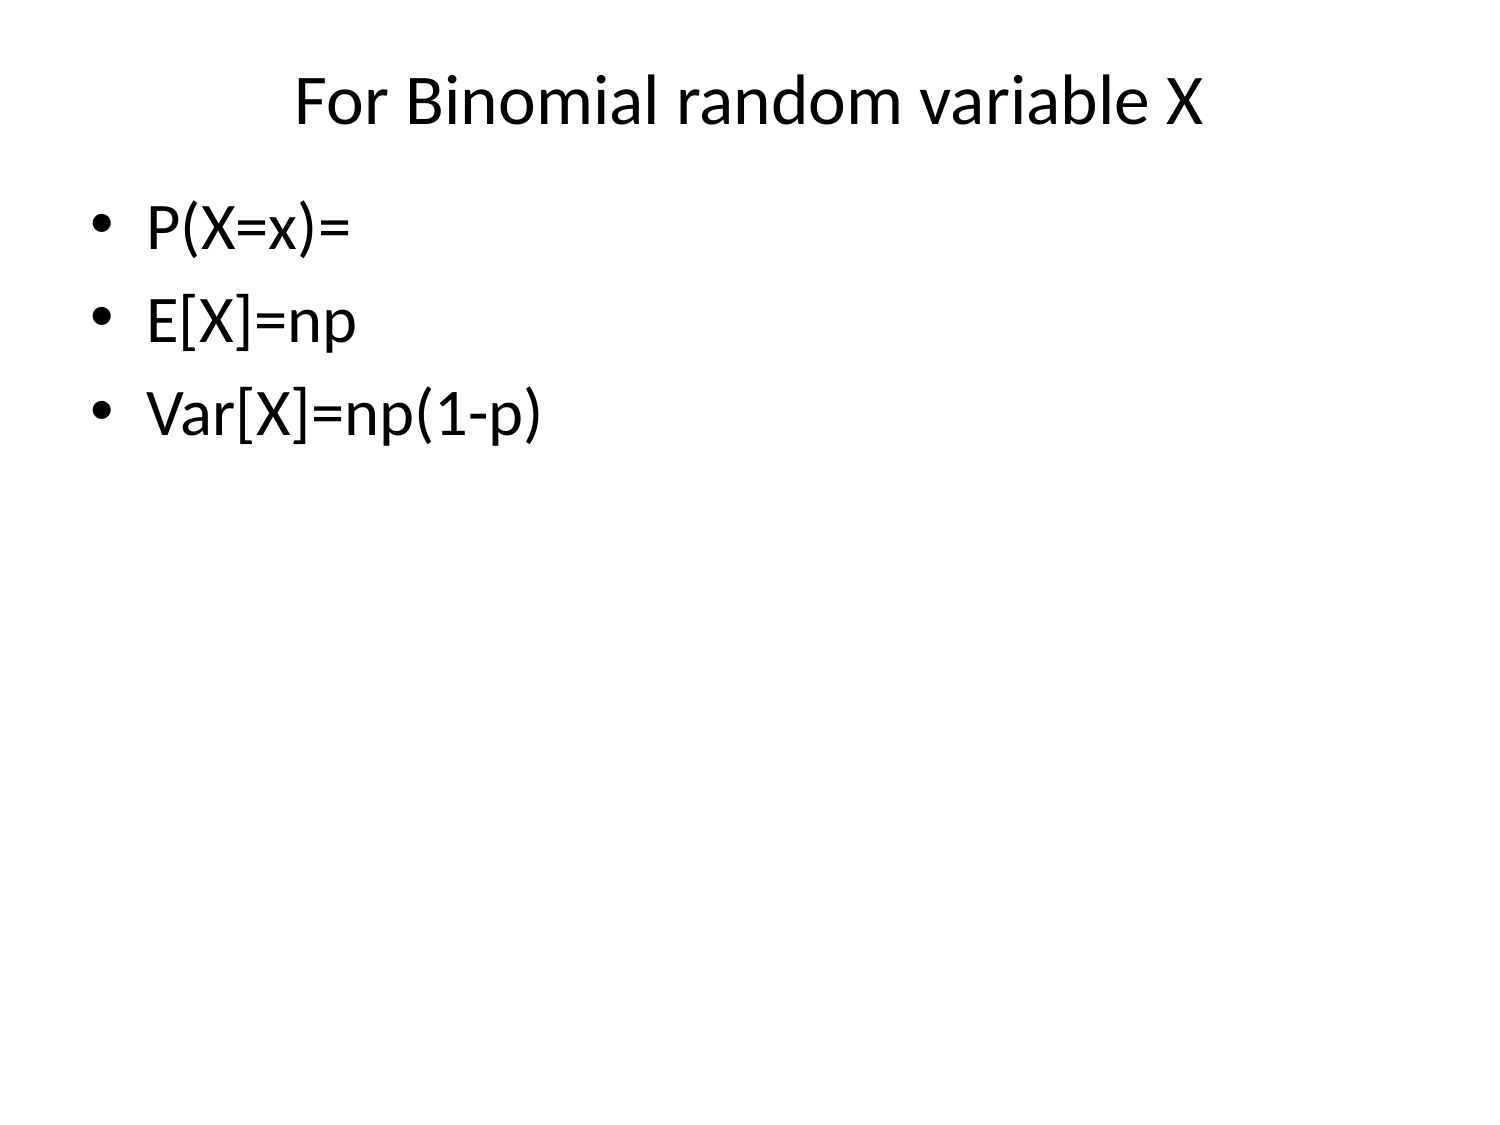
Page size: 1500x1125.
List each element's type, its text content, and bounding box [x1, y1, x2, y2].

title For Binomial random variable X [75, 45, 1425, 233]
